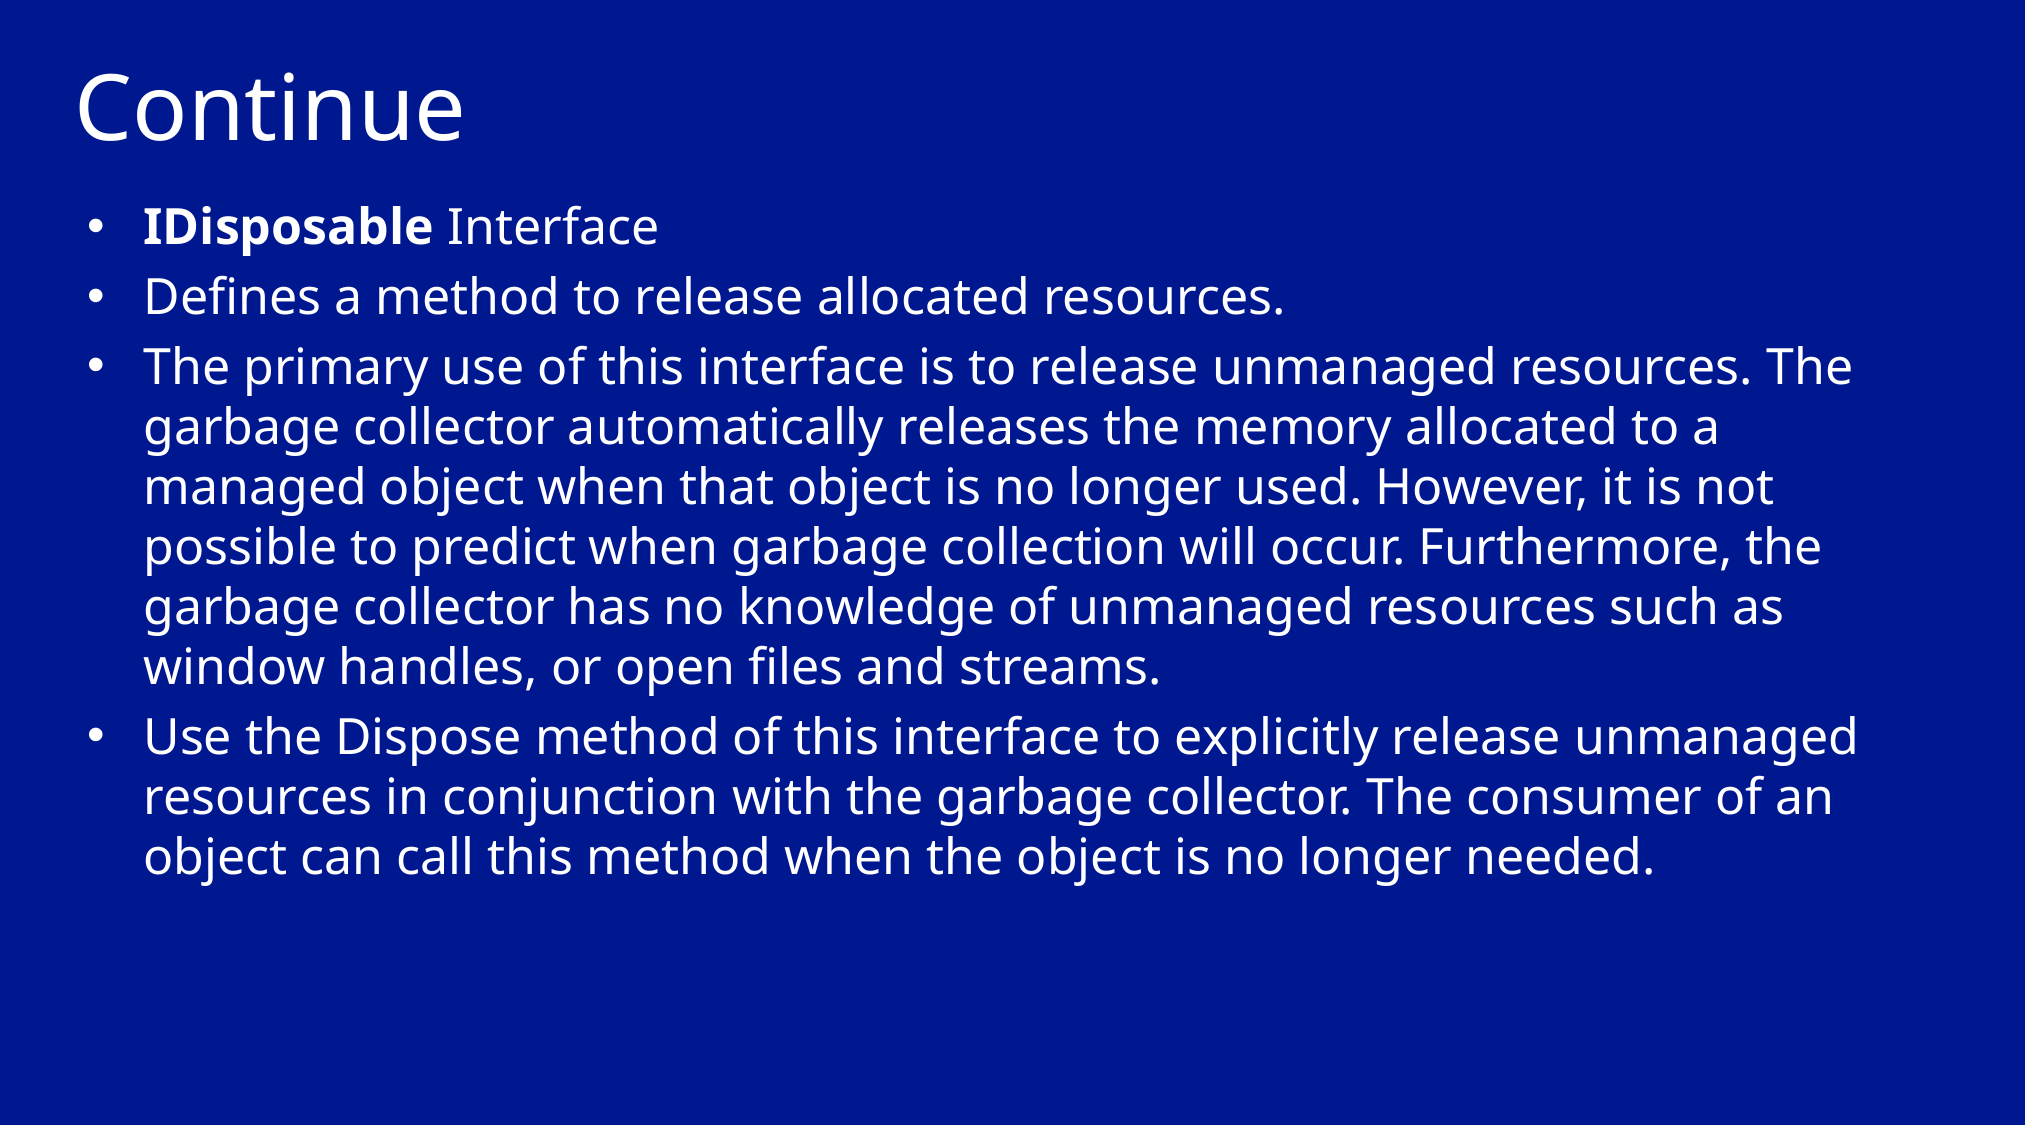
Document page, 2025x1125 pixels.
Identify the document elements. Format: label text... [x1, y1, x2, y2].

title Continue [50, 37, 1986, 185]
subtitle IDisposable Interface Defines a method to release allocated resources. The primary use of this interface is to release unmanaged resources. The garbage collector automatically releases the memory allocated to a managed object when that object is no longer used. However, it is not possible to predict when garbage collection will occur. Furthermore, the garbage collector has no knowledge of unmanaged resources such as window handles, or open files and streams. Use the Dispose method of this interface to explicitly release unmanaged resources in conjunction with the garbage collector. The consumer of an object can call this method when the object is no longer needed. [62, 174, 1975, 1025]
